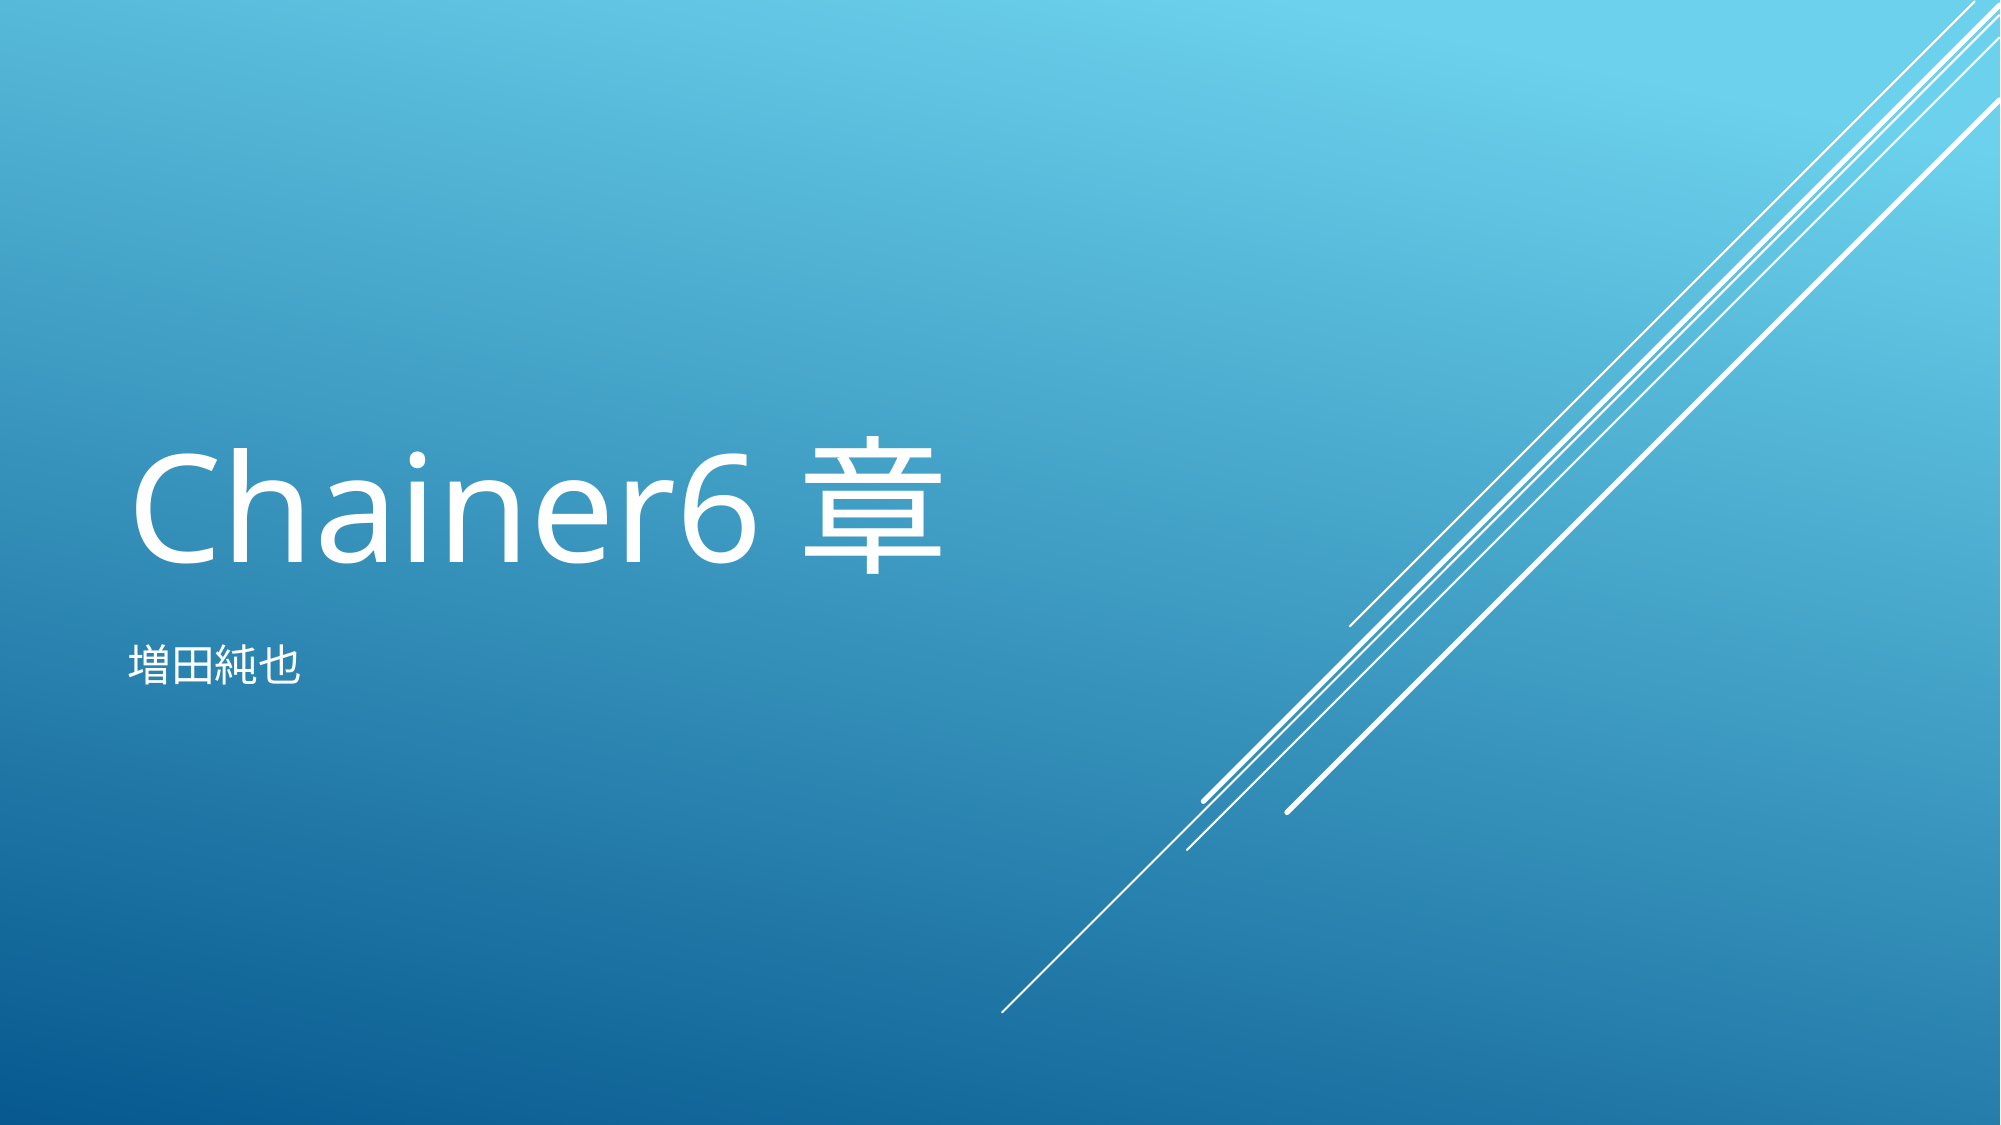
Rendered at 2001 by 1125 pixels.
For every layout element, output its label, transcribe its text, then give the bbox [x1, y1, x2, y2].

title Chainer6章 [112, 112, 1425, 600]
subtitle 増田純也 [112, 630, 1163, 950]
